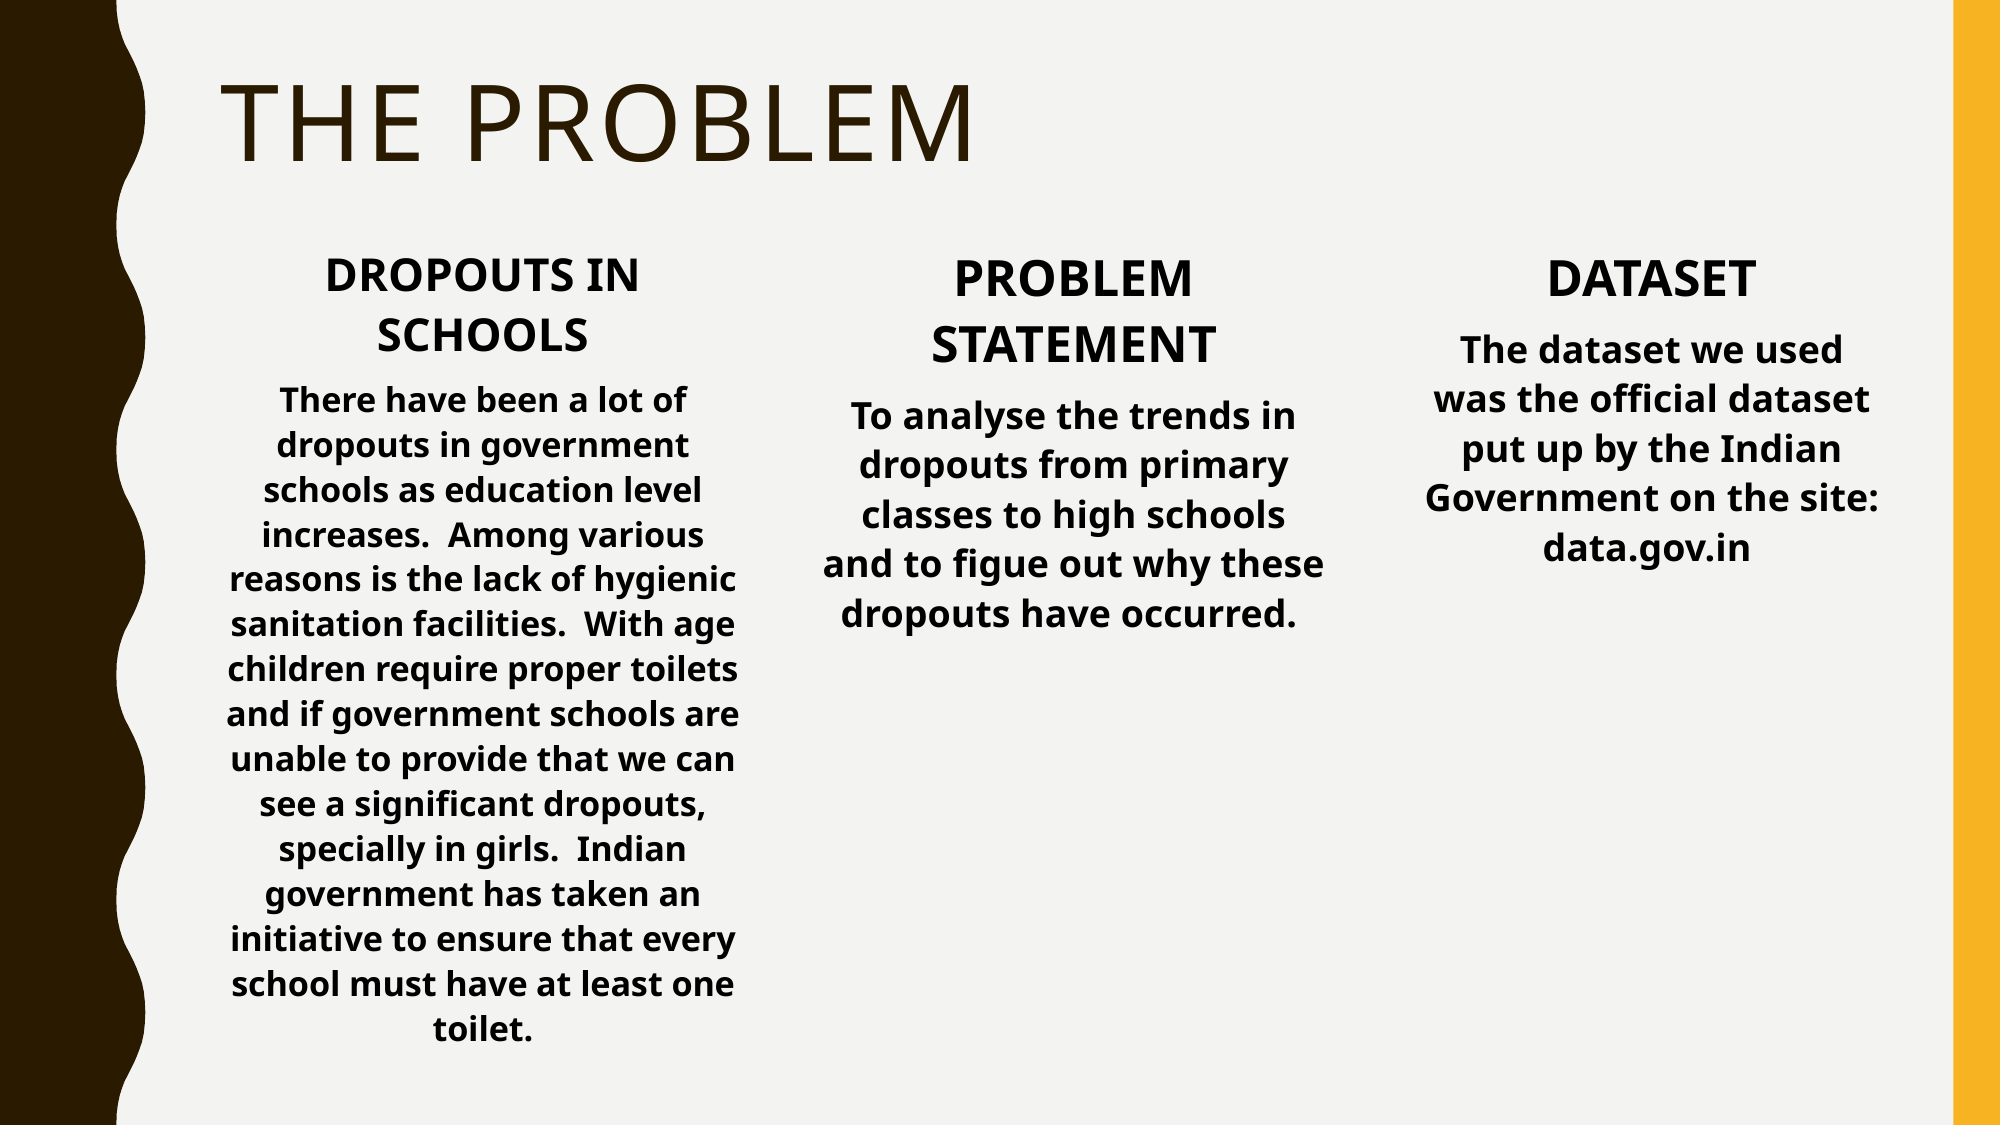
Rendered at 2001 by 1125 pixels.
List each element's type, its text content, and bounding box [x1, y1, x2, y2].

list DROPOUTS IN SCHOOLS There have been a lot of dropouts in government schools as education level increases. Among various reasons is the lack of hygienic sanitation facilities. With age children require proper toilets and if government schools are unable to provide that we can see a significant dropouts, specially in girls. Indian government has taken an initiative to ensure that every school must have at least one toilet. [205, 233, 761, 1071]
title The problem [205, 62, 1875, 308]
text_box PROBLEM STATEMENT To analyse the trends in dropouts from primary classes to high schools and to figue out why these dropouts have occurred. [806, 233, 1342, 732]
text_box DATASET The dataset we used was the official dataset put up by the Indian Government on the site: data.gov.in [1407, 233, 1897, 576]
